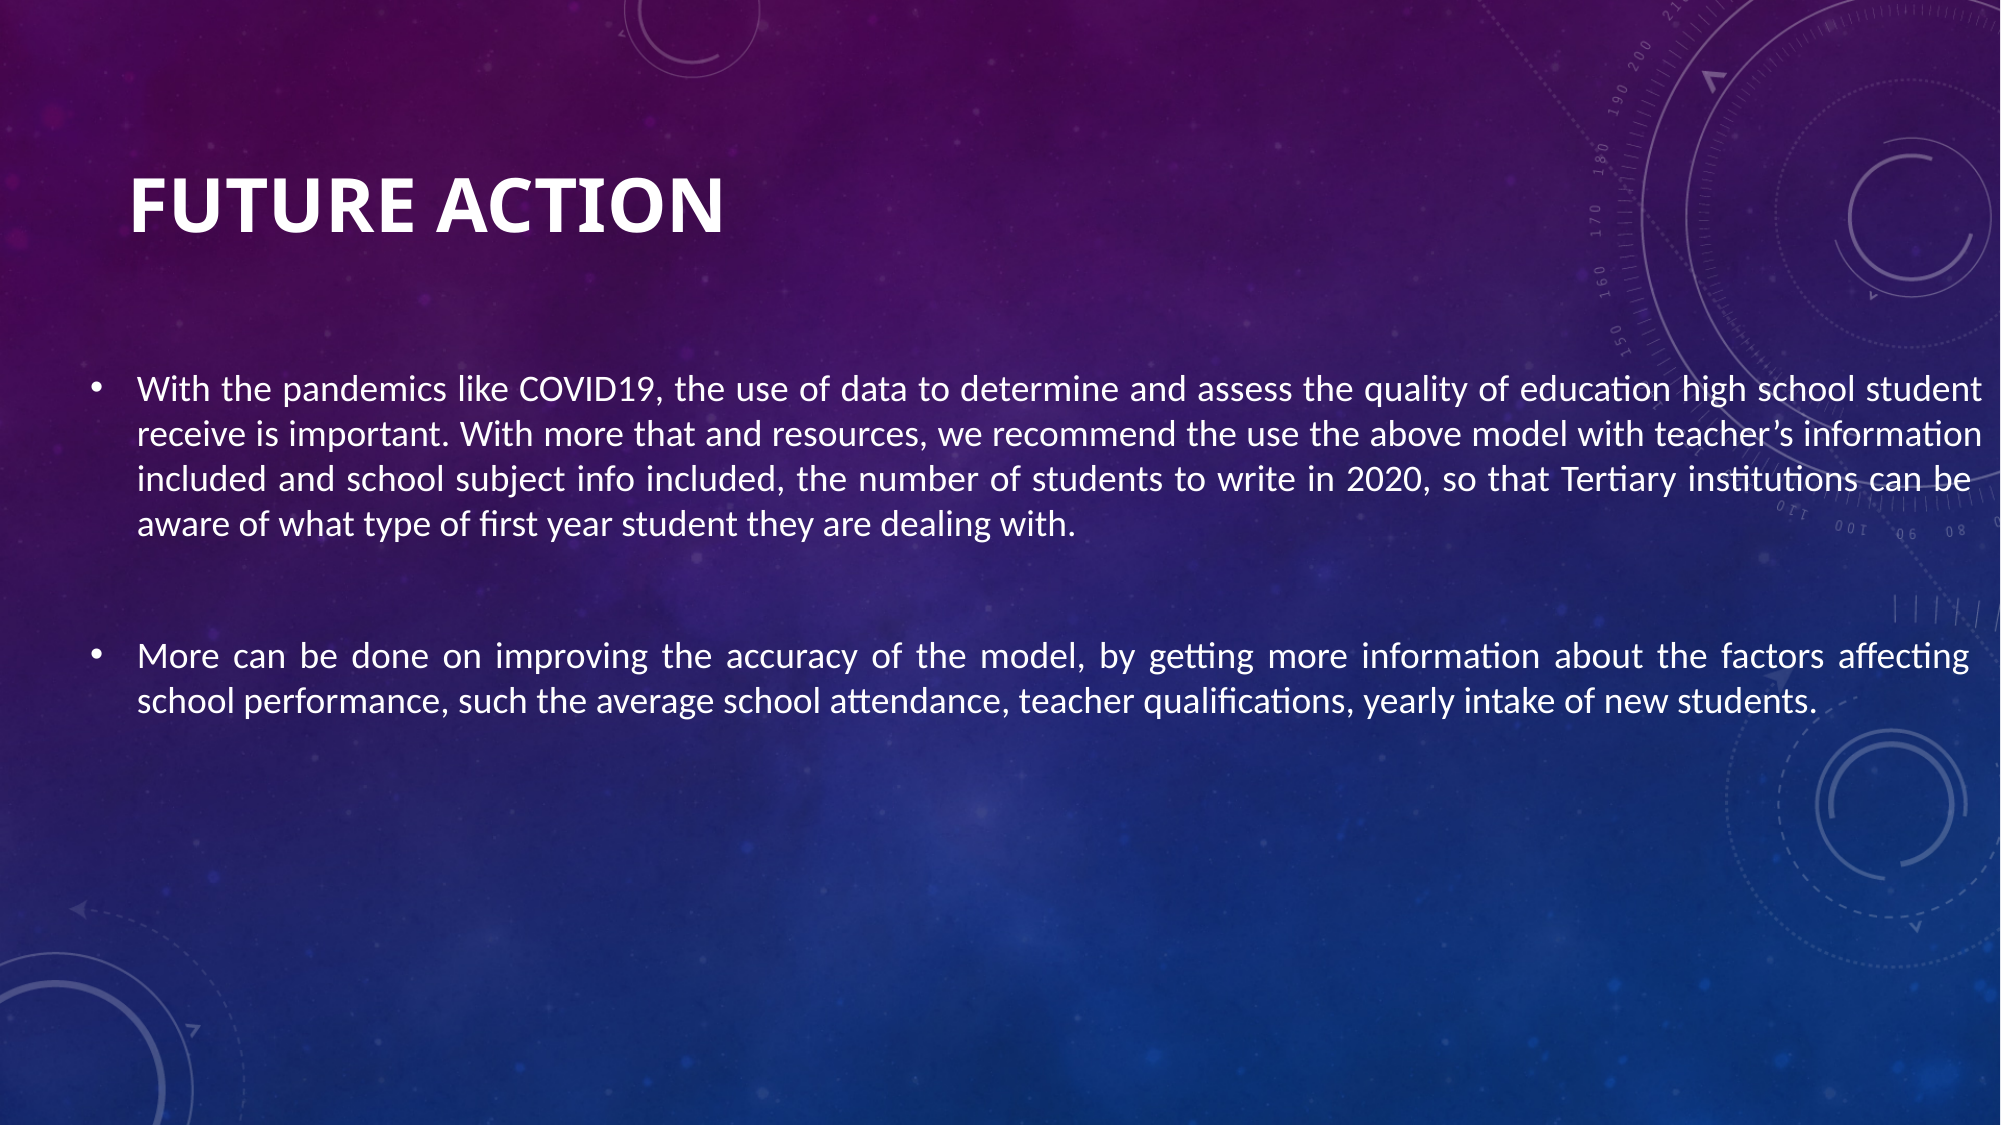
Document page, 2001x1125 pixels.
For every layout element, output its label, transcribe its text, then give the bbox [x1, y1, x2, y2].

picture [0, 0, 2001, 1125]
title Future action [112, 99, 1775, 304]
list With the pandemics like COVID19, the use of data to determine and assess the quality of education high school student receive is important. With more that and resources, we recommend the use the above model with teacher’s information included and school subject info included, the number of students to write in 2020, so that Tertiary institutions can be aware of what type of first year student they are dealing with. More can be done on improving the accuracy of the model, by getting more information about the factors affecting school performance, such the average school attendance, teacher qualifications, yearly intake of new students. [75, 304, 2000, 781]
